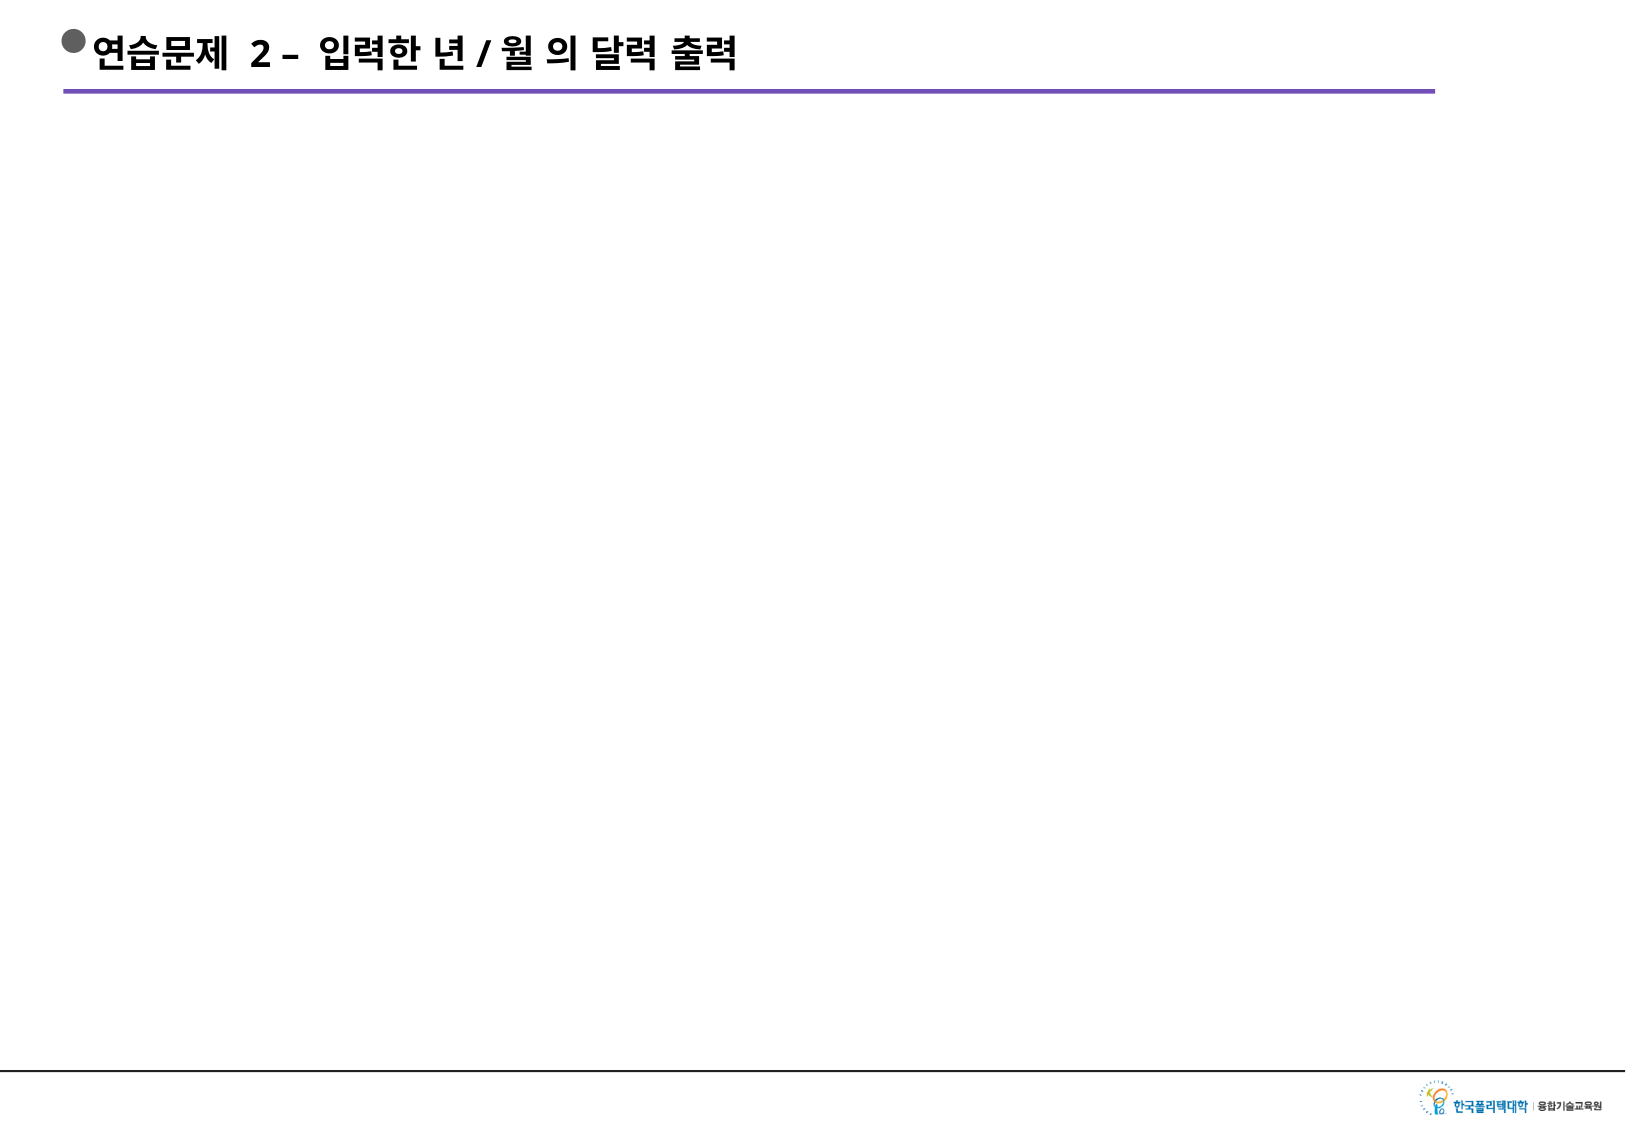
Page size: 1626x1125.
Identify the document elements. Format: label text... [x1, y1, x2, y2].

picture [1415, 1076, 1604, 1118]
title 연습문제 2 – 입력한 년/월 의 달력 출력 [77, 0, 1625, 83]
